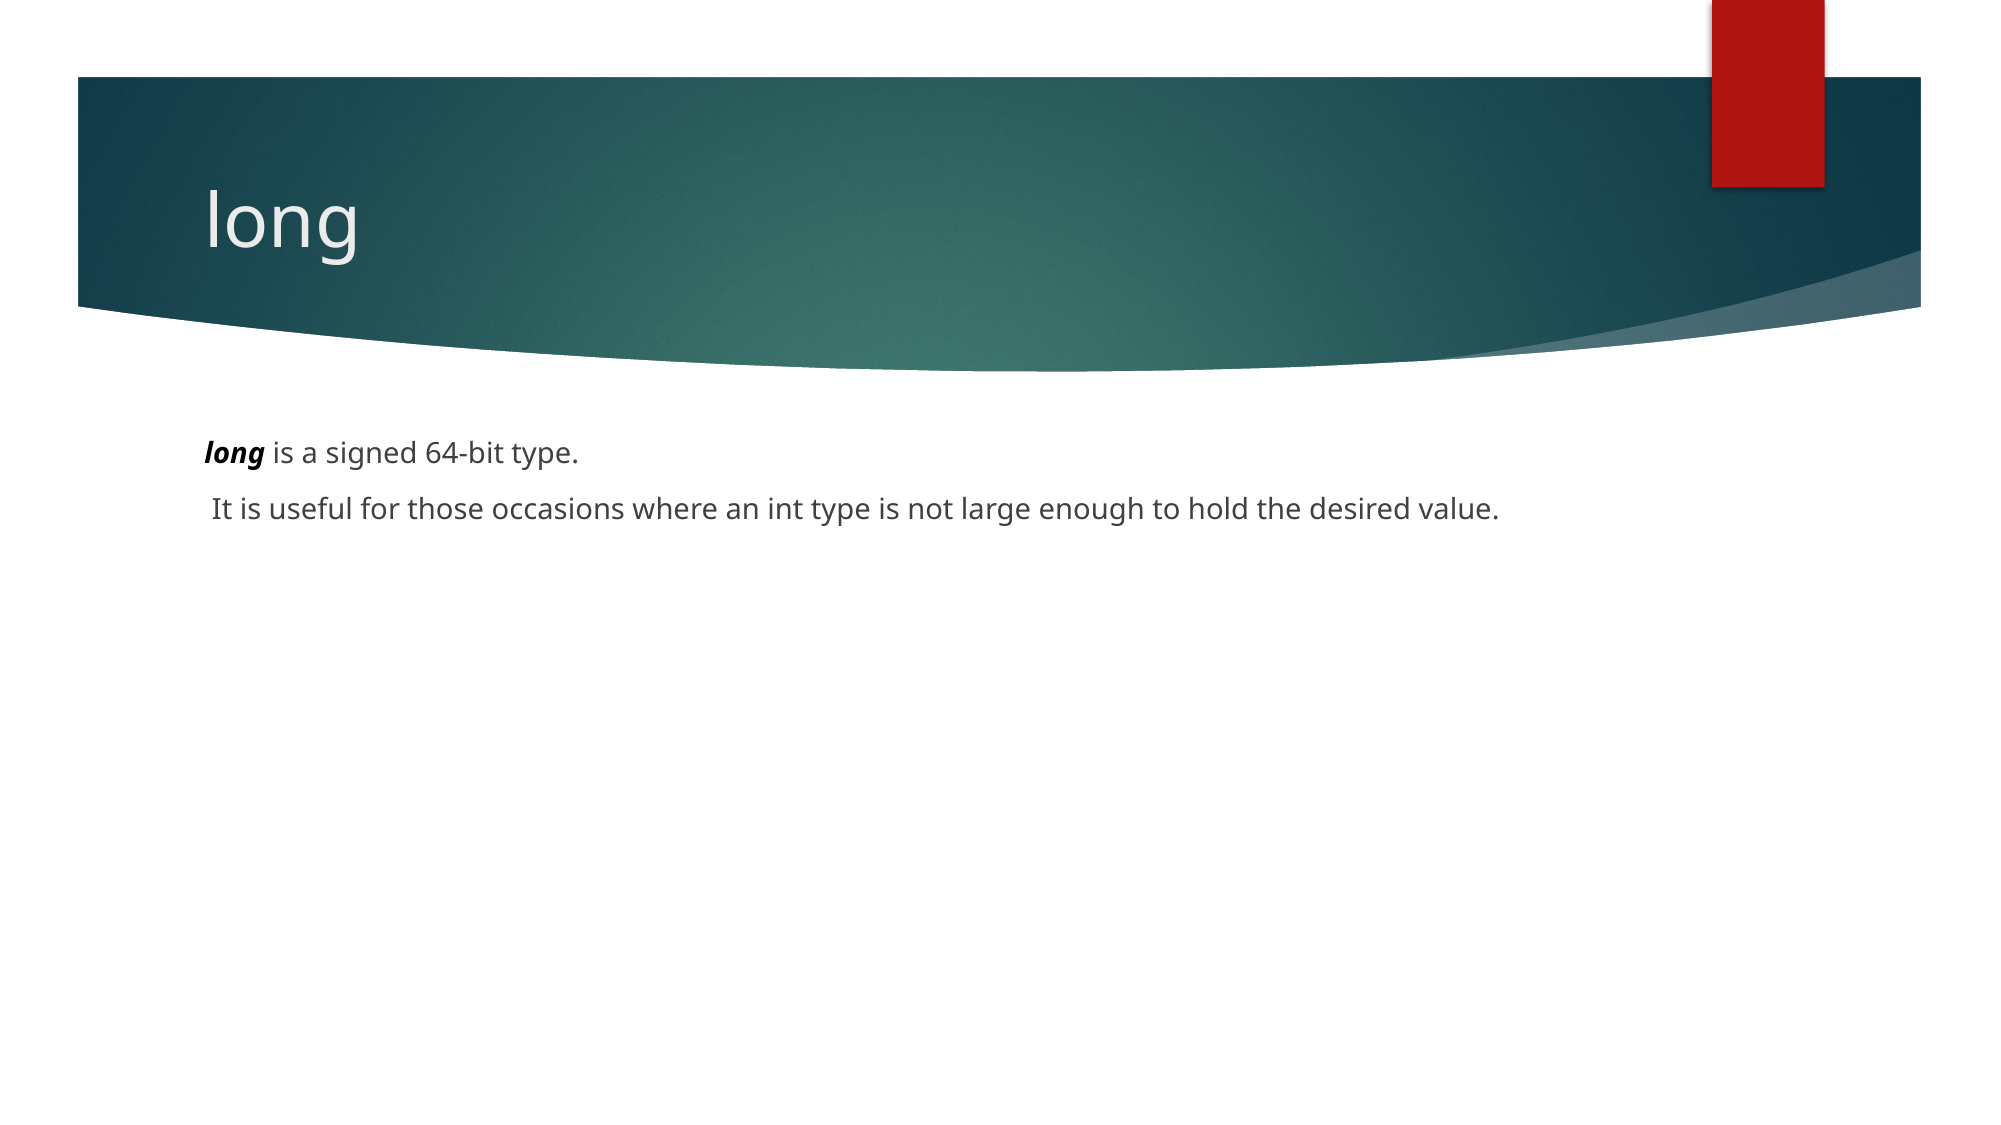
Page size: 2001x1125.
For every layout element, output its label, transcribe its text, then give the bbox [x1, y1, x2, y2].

list long is a signed 64-bit type. It is useful for those occasions where an int type is not large enough to hold the desired value. [189, 427, 1638, 988]
title long [189, 159, 1638, 276]
